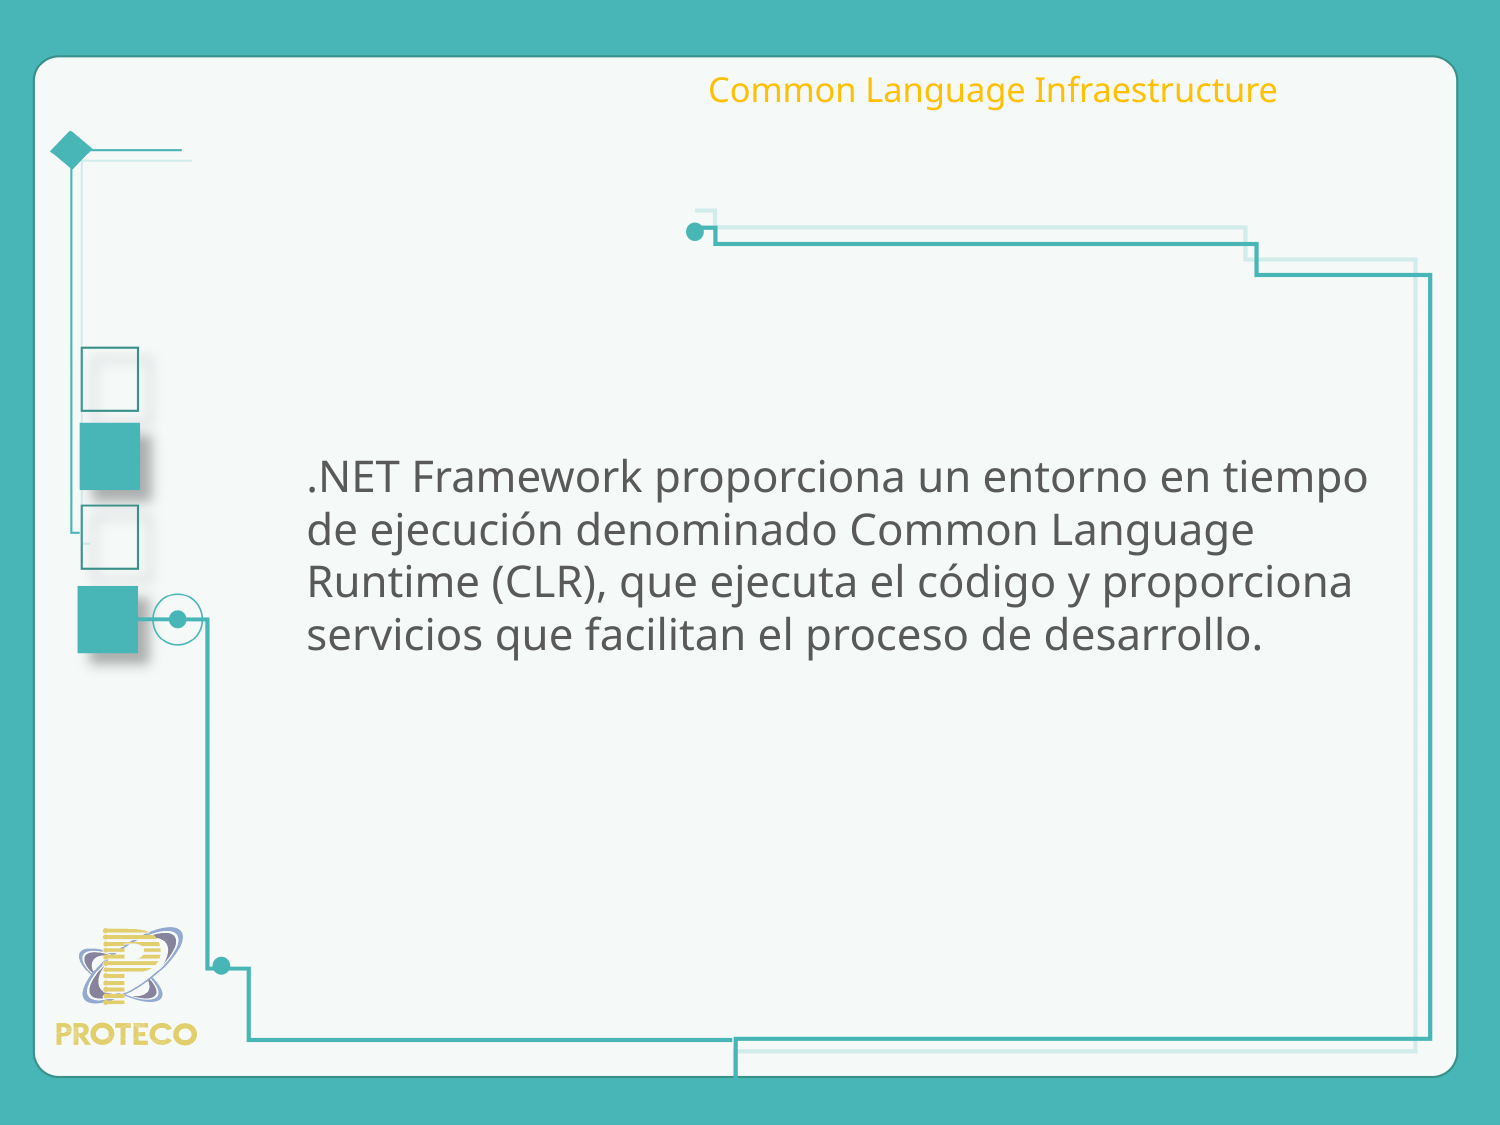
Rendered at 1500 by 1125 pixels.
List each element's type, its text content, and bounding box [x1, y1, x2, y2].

picture [0, 0, 1500, 1125]
text_box .NET Framework proporciona un entorno en tiempo de ejecución denominado Common Language Runtime (CLR), que ejecuta el código y proporciona servicios que facilitan el proceso de desarrollo. [291, 441, 1403, 1125]
text_box Common Language Infraestructure [401, 60, 1294, 159]
